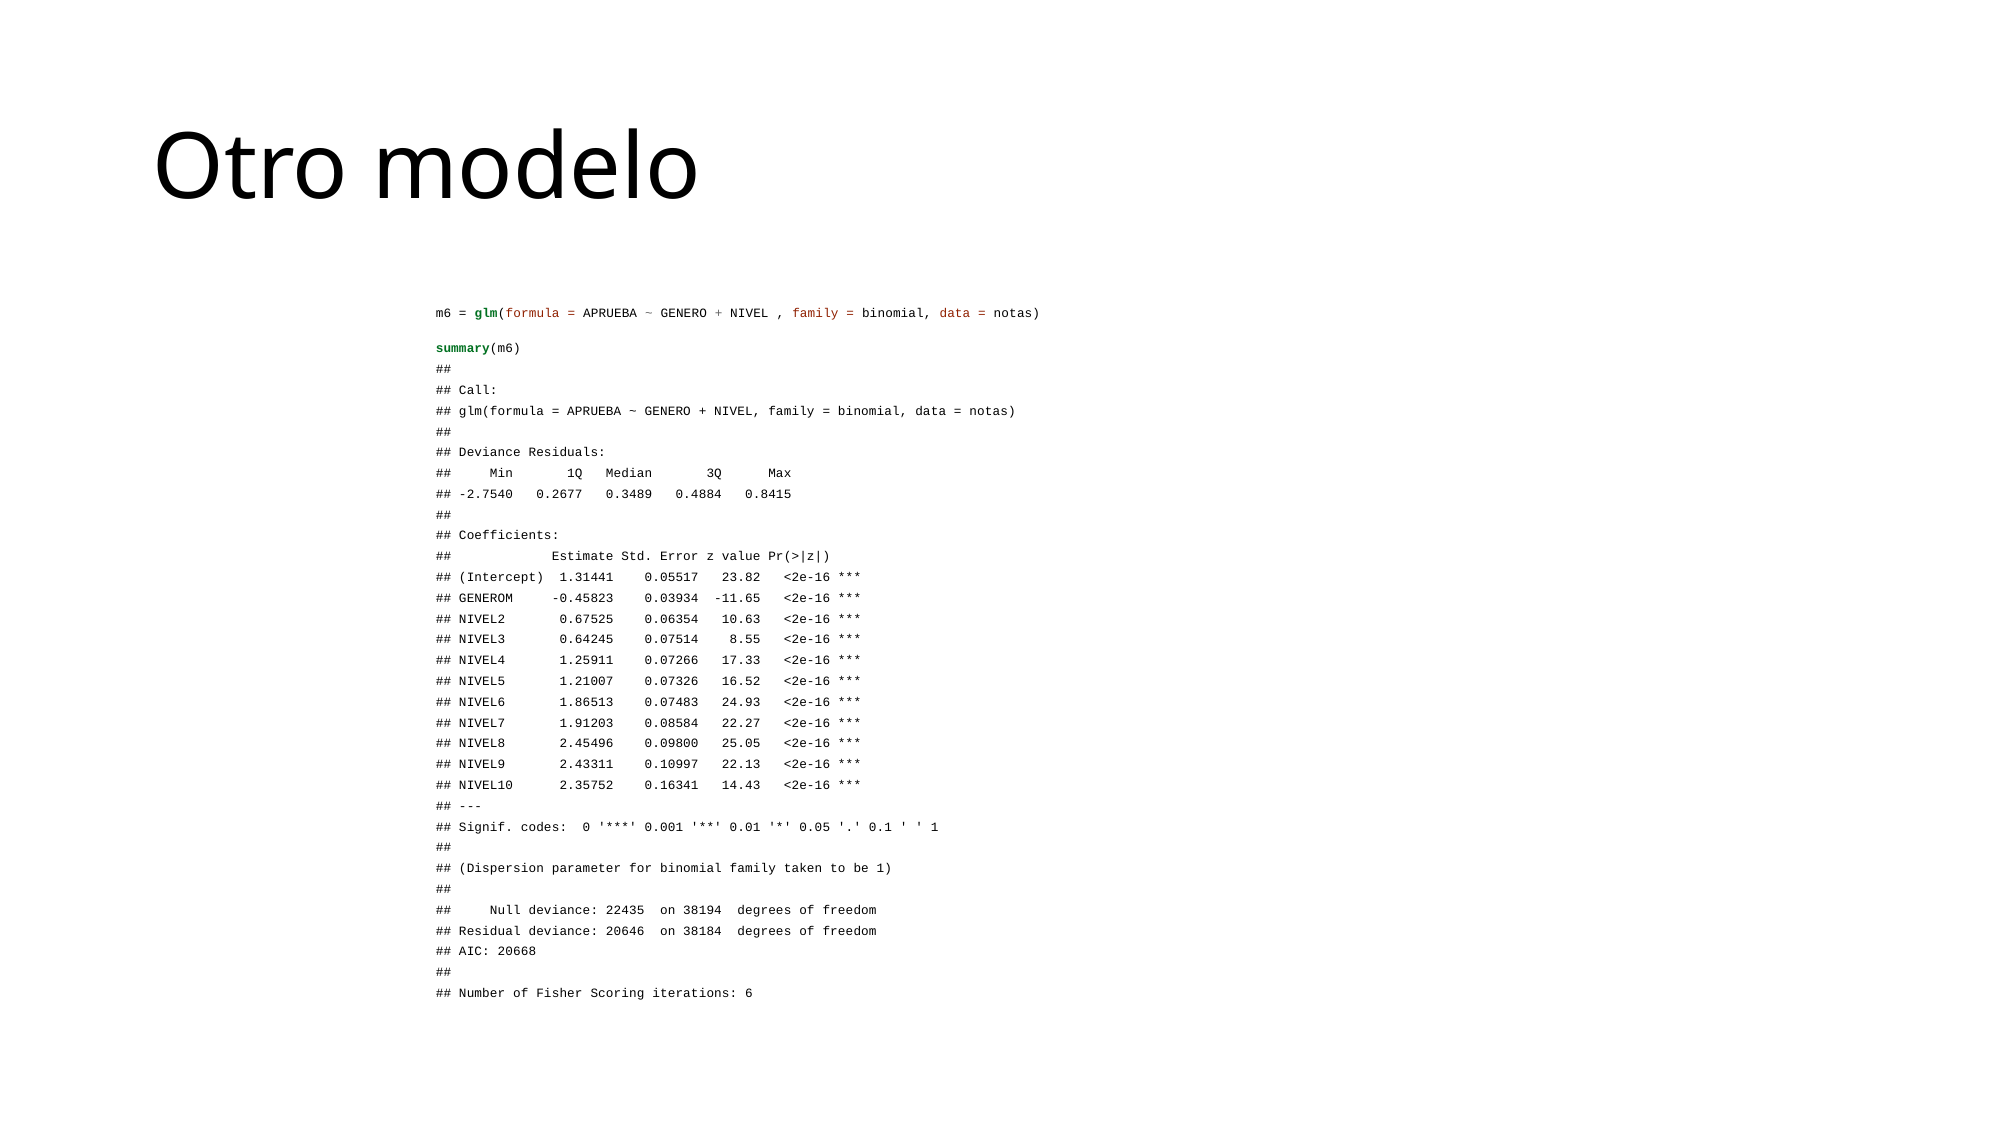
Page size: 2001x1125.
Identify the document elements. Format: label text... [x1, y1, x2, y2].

title Otro modelo [137, 59, 1863, 278]
list m6 = glm(formula = APRUEBA ~ GENERO + NIVEL , family = binomial, data = notas) summary(m6) ## ## Call: ## glm(formula = APRUEBA ~ GENERO + NIVEL, family = binomial, data = notas) ## ## Deviance Residuals: ## Min 1Q Median 3Q Max ## -2.7540 0.2677 0.3489 0.4884 0.8415 ## ## Coefficients: ## Estimate Std. Error z value Pr(>|z|) ## (Intercept) 1.31441 0.05517 23.82 <2e-16 *** ## GENEROM -0.45823 0.03934 -11.65 <2e-16 *** ## NIVEL2 0.67525 0.06354 10.63 <2e-16 *** ## NIVEL3 0.64245 0.07514 8.55 <2e-16 *** ## NIVEL4 1.25911 0.07266 17.33 <2e-16 *** ## NIVEL5 1.21007 0.07326 16.52 <2e-16 *** ## NIVEL6 1.86513 0.07483 24.93 <2e-16 *** ## NIVEL7 1.91203 0.08584 22.27 <2e-16 *** ## NIVEL8 2.45496 0.09800 25.05 <2e-16 *** ## NIVEL9 2.43311 0.10997 22.13 <2e-16 *** ## NIVEL10 2.35752 0.16341 14.43 <2e-16 *** ## --- ## Signif. codes: 0 '***' 0.001 '**' 0.01 '*' 0.05 '.' 0.1 ' ' 1 ## ## (Dispersion parameter for binomial family taken to be 1) ## ## Null deviance: 22435 on 38194 degrees of freedom ## Residual deviance: 20646 on 38184 degrees of freedom ## AIC: 20668 ## ## Number of Fisher Scoring iterations: 6 [137, 299, 1863, 1014]
